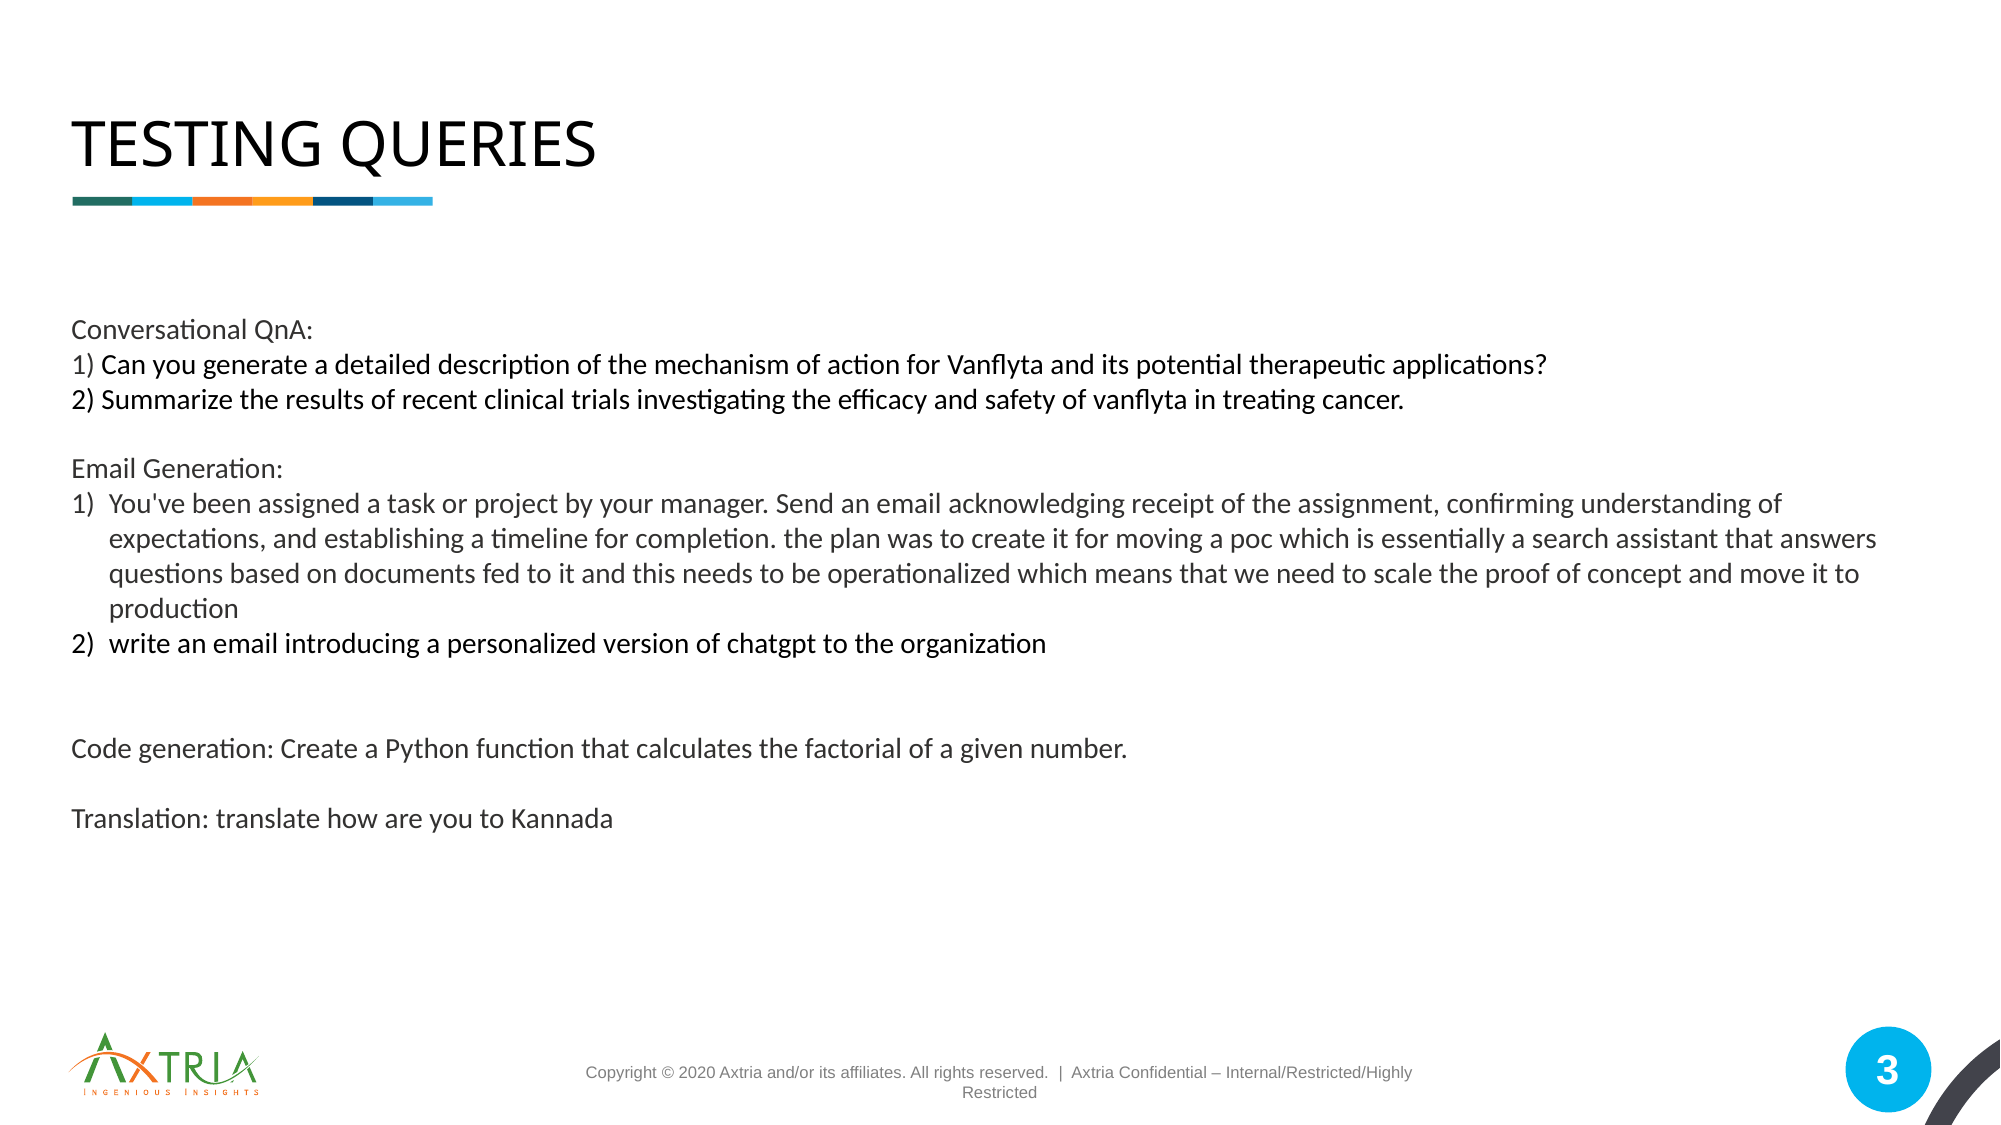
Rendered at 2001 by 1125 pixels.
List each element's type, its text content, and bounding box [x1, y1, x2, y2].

title Testing Queries [71, 58, 1902, 187]
text_box Conversational QnA: 1) Can you generate a detailed description of the mechanism of action for Vanflyta and its potential therapeutic applications? 2) Summarize the results of recent clinical trials investigating the efficacy and safety of vanflyta in treating cancer. Email Generation: You've been assigned a task or project by your manager. Send an email acknowledging receipt of the assignment, confirming understanding of expectations, and establishing a timeline for completion. the plan was to create it for moving a poc which is essentially a search assistant that answers questions based on documents fed to it and this needs to be operationalized which means that we need to scale the proof of concept and move it to production write an email introducing a personalized version of chatgpt to the organization Code generation: Create a Python function that calculates the factorial of a given number. Translation: translate how are you to Kannada [56, 302, 1916, 842]
